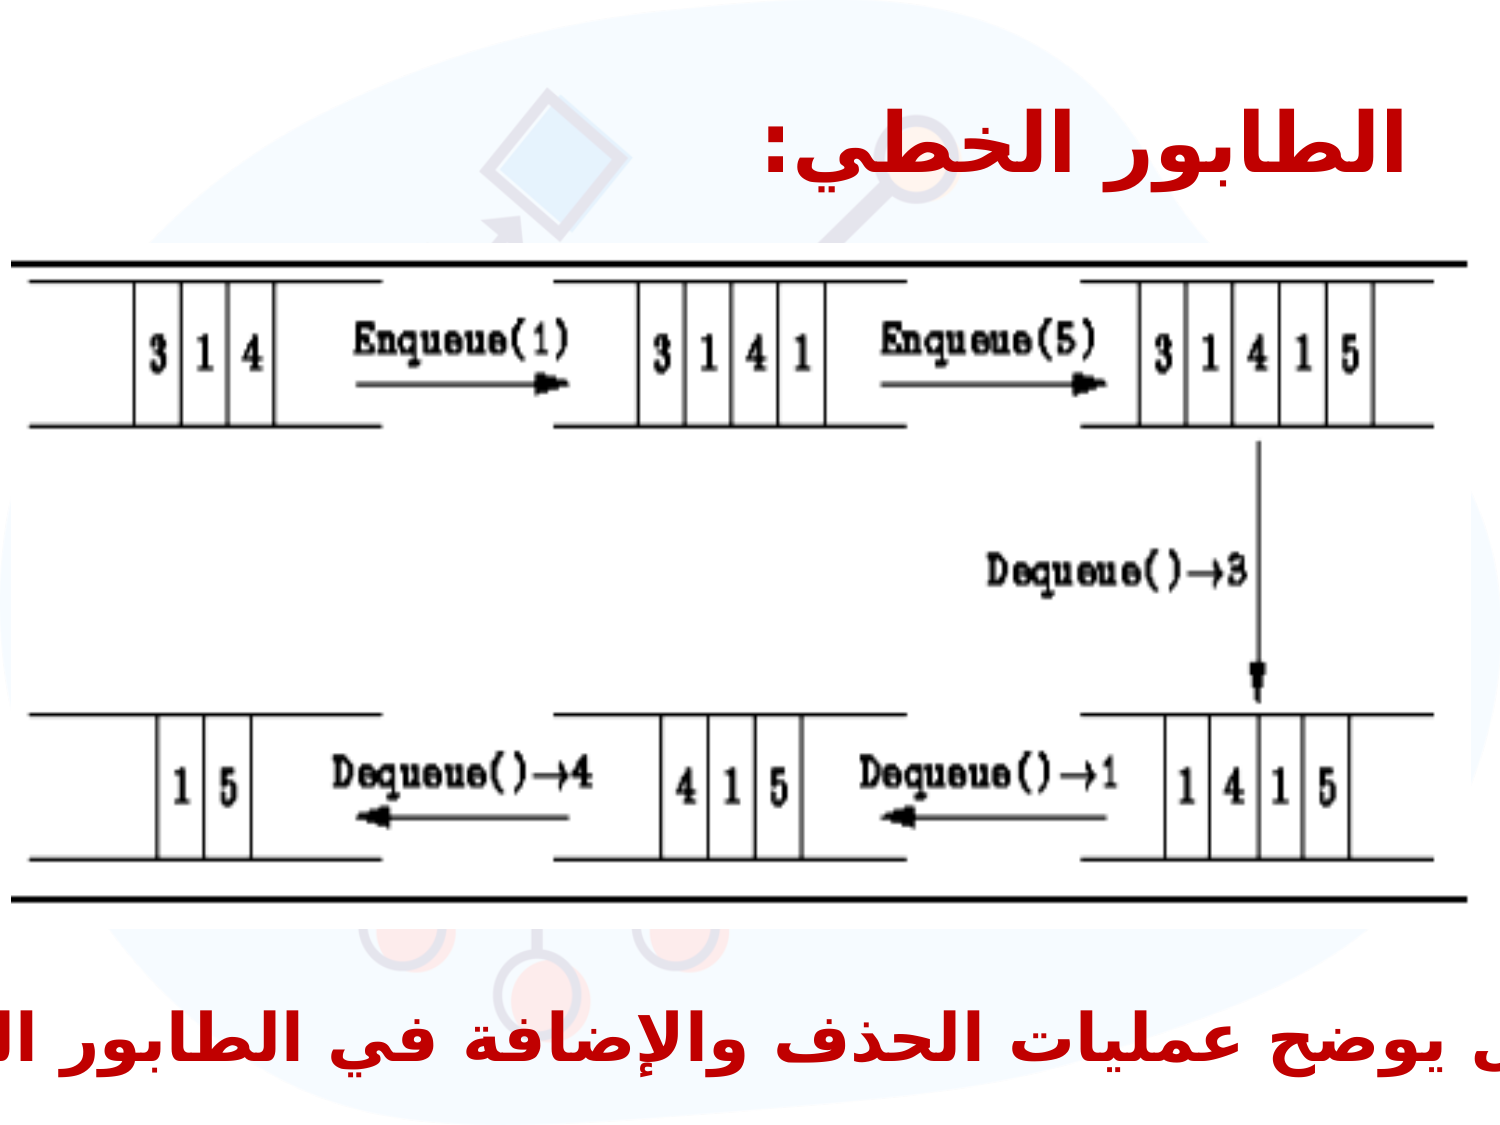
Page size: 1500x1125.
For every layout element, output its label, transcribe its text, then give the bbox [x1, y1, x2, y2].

title الطابور الخطي: [75, 45, 1425, 233]
picture [11, 243, 1471, 929]
text_box شكل يوضح عمليات الحذف والإضافة في الطابور الخطي [0, 987, 1500, 1083]
